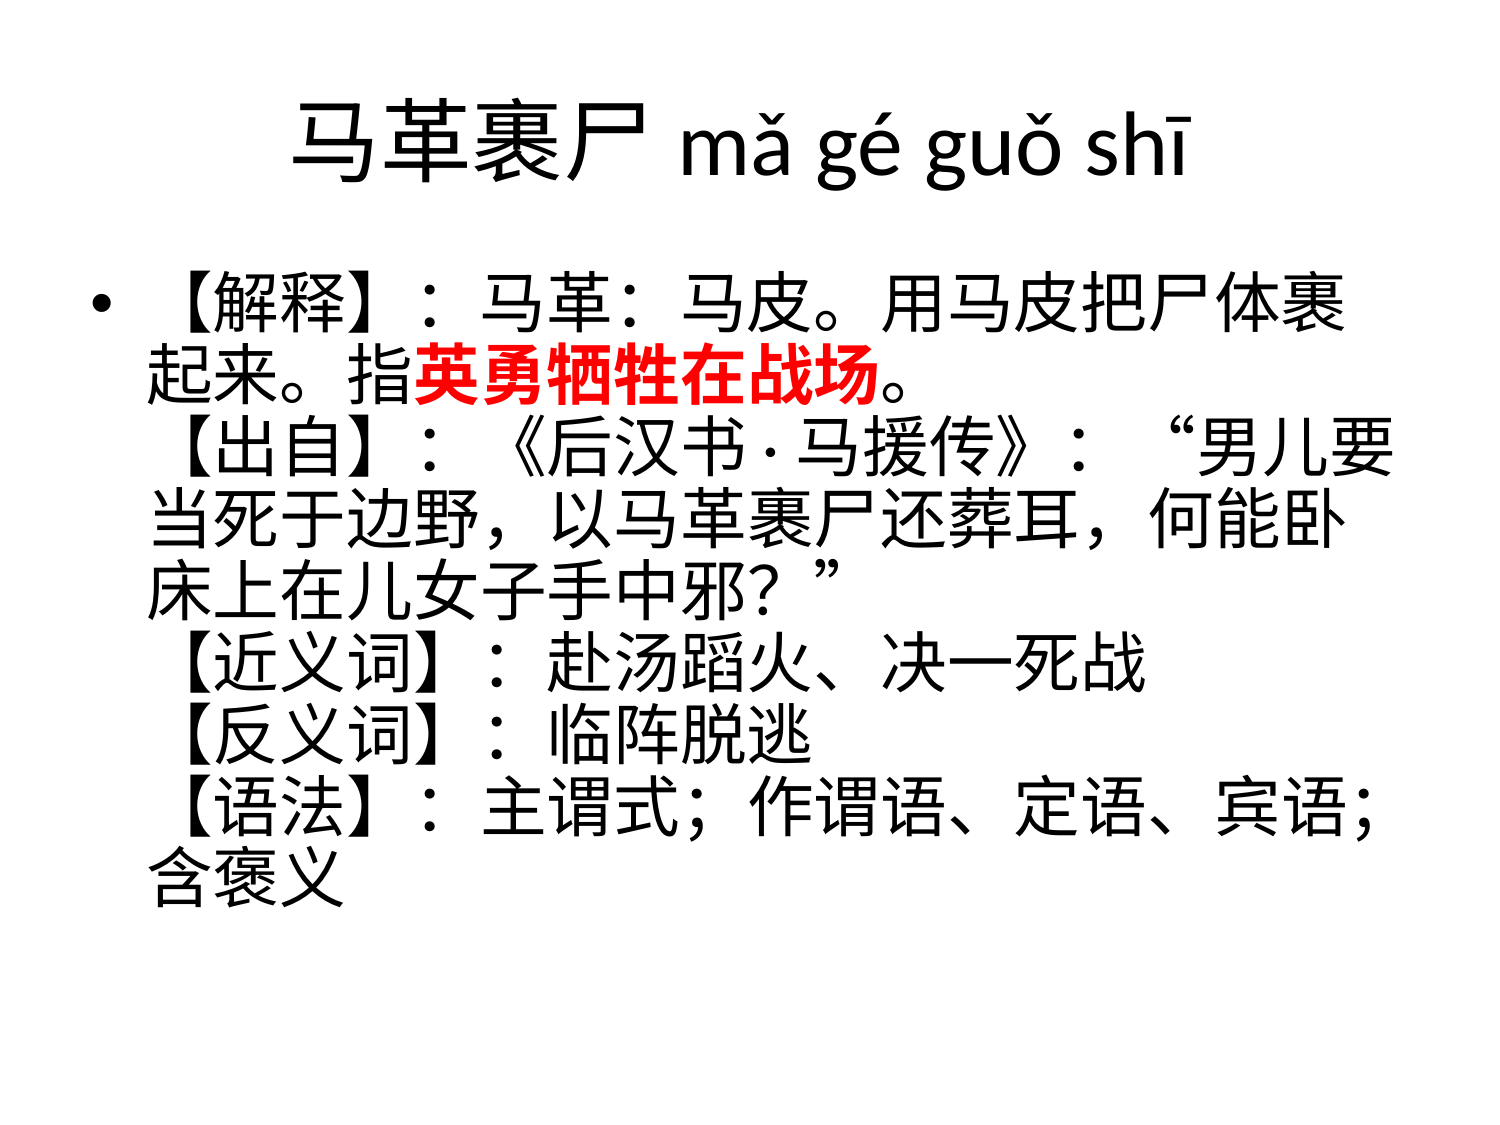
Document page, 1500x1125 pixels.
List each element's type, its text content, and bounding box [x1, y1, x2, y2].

list 【解释】：马革：马皮。用马皮把尸体裹起来。指英勇牺牲在战场。 【出自】：《后汉书·马援传》：“男儿要当死于边野，以马革裹尸还葬耳，何能卧床上在儿女子手中邪？” 【近义词】：赴汤蹈火、决一死战 【反义词】：临阵脱逃 【语法】：主谓式；作谓语、定语、宾语；含褒义 [75, 262, 1425, 1005]
title 马革裹尸mǎ gé guǒ shī [75, 45, 1425, 233]
